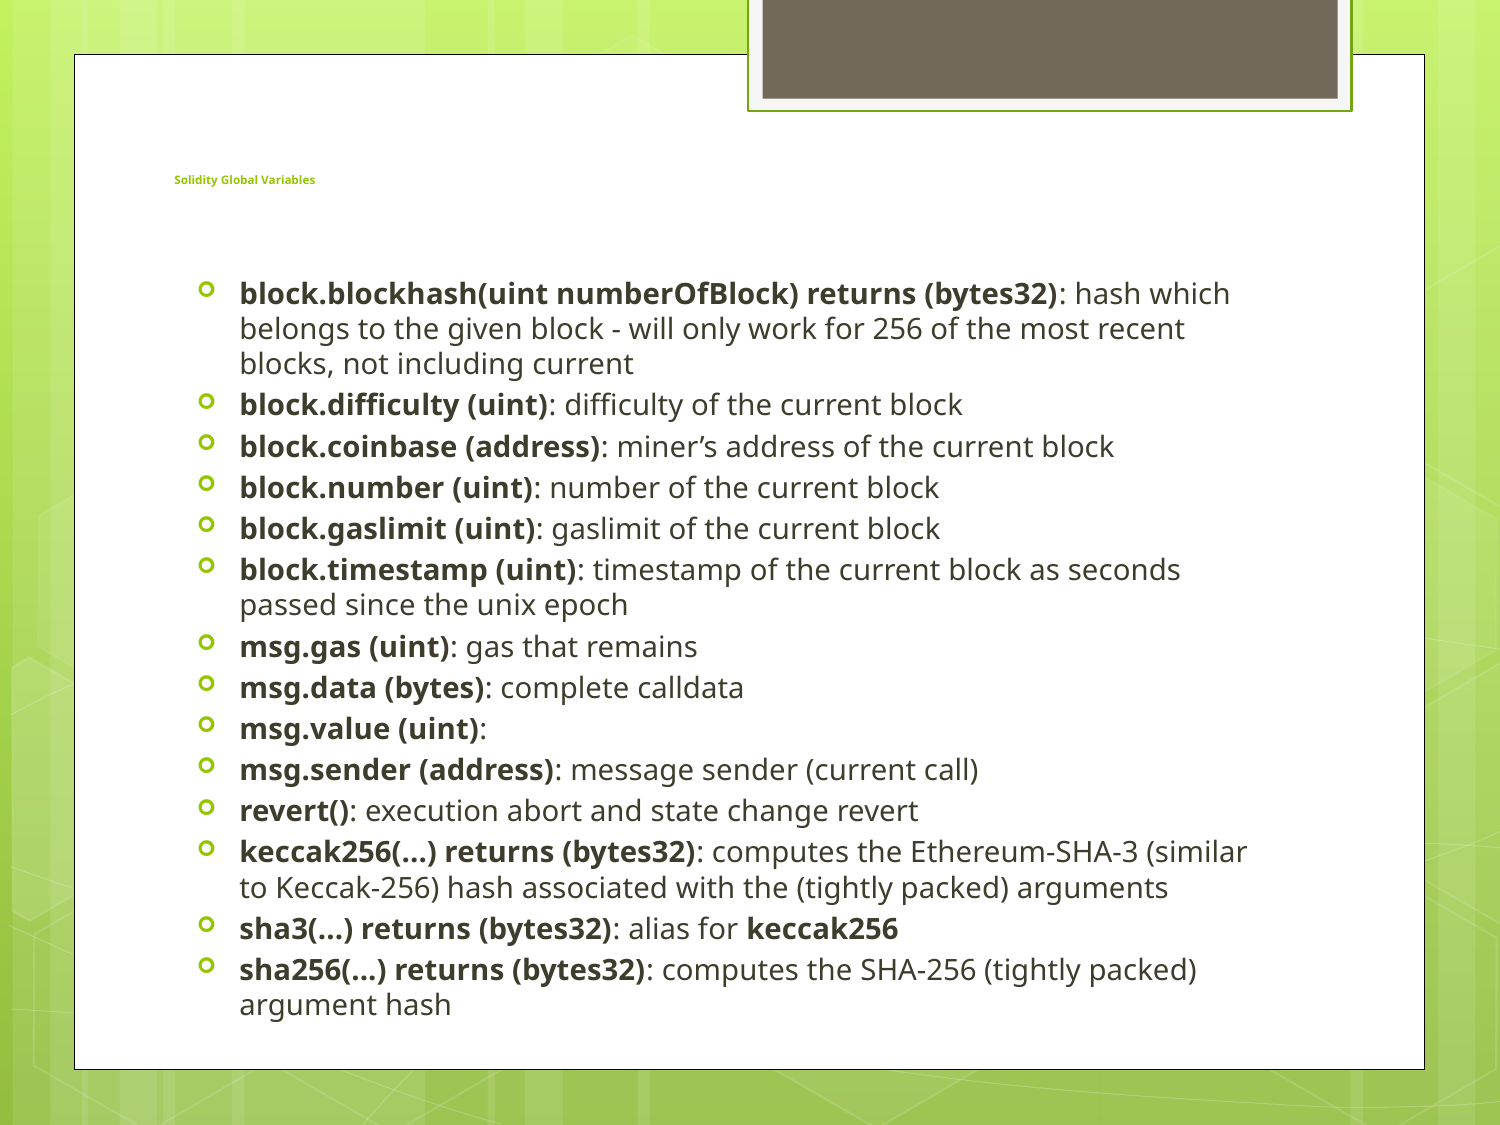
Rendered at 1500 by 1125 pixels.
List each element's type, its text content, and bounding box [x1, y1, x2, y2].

list block.blockhash(uint numberOfBlock) returns (bytes32): hash which belongs to the given block - will only work for 256 of the most recent blocks, not including current block.difficulty (uint): difficulty of the current block block.coinbase (address): miner’s address of the current block block.number (uint): number of the current block block.gaslimit (uint): gaslimit of the current block block.timestamp (uint): timestamp of the current block as seconds passed since the unix epoch msg.gas (uint): gas that remains msg.data (bytes): complete calldata msg.value (uint): msg.sender (address): message sender (current call) revert(): execution abort and state change revert keccak256(...) returns (bytes32): computes the Ethereum-SHA-3 (similar to Keccak-256) hash associated with the (tightly packed) arguments sha3(...) returns (bytes32): alias for keccak256 sha256(...) returns (bytes32): computes the SHA-256 (tightly packed) argument hash [171, 267, 1283, 1035]
title Solidity Global Variables [159, 90, 1312, 209]
